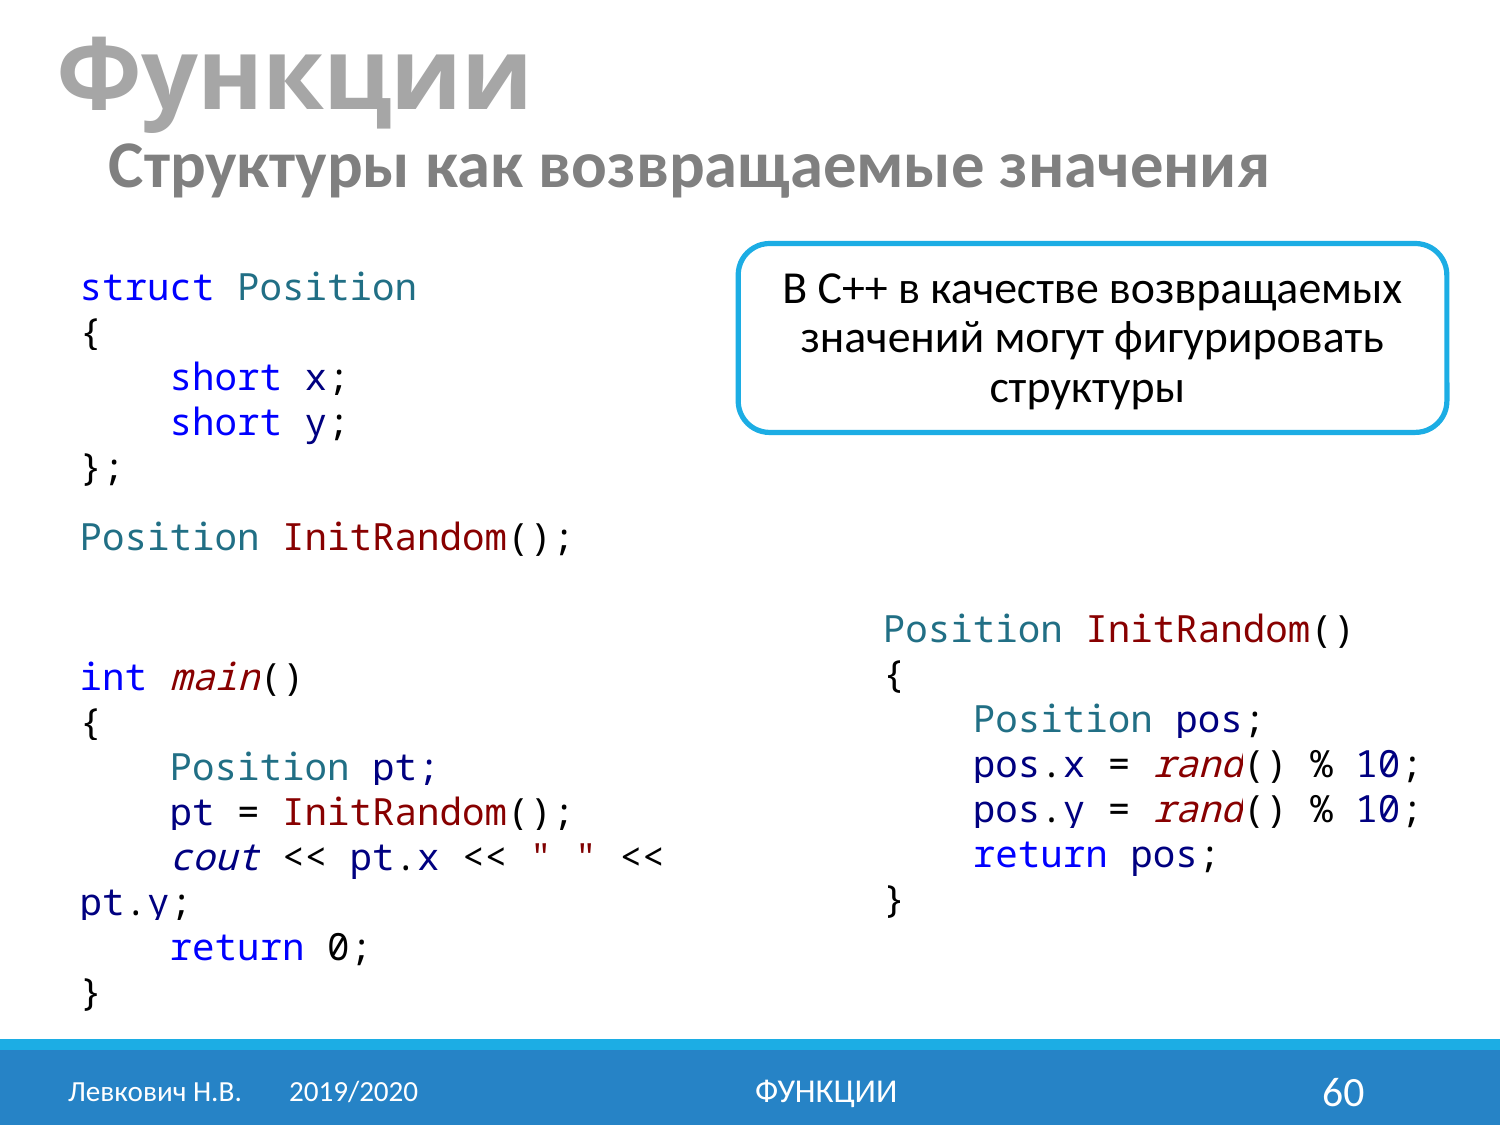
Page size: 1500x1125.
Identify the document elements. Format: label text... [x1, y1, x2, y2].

slide_number 60 [1218, 1059, 1380, 1120]
text_box struct Position { short x; short y; }; Position InitRandom(); int main() { Position pt; pt = InitRandom(); cout << pt.x << " " << pt.y; return 0; } [64, 255, 774, 1021]
text_box Position InitRandom() { Position pos; pos.x = rand() % 10; pos.y = rand() % 10; return pos; } [868, 597, 1449, 928]
text_box Функции [41, 0, 1279, 138]
text_box В С++ в качестве возвращаемых значений могут фигурировать структуры [736, 242, 1449, 434]
text_box Структуры как возвращаемые значения [94, 113, 1287, 209]
footer Функции [453, 1059, 1199, 1120]
slide_number Левкович Н.В. 2019/2020 [47, 1059, 440, 1120]
